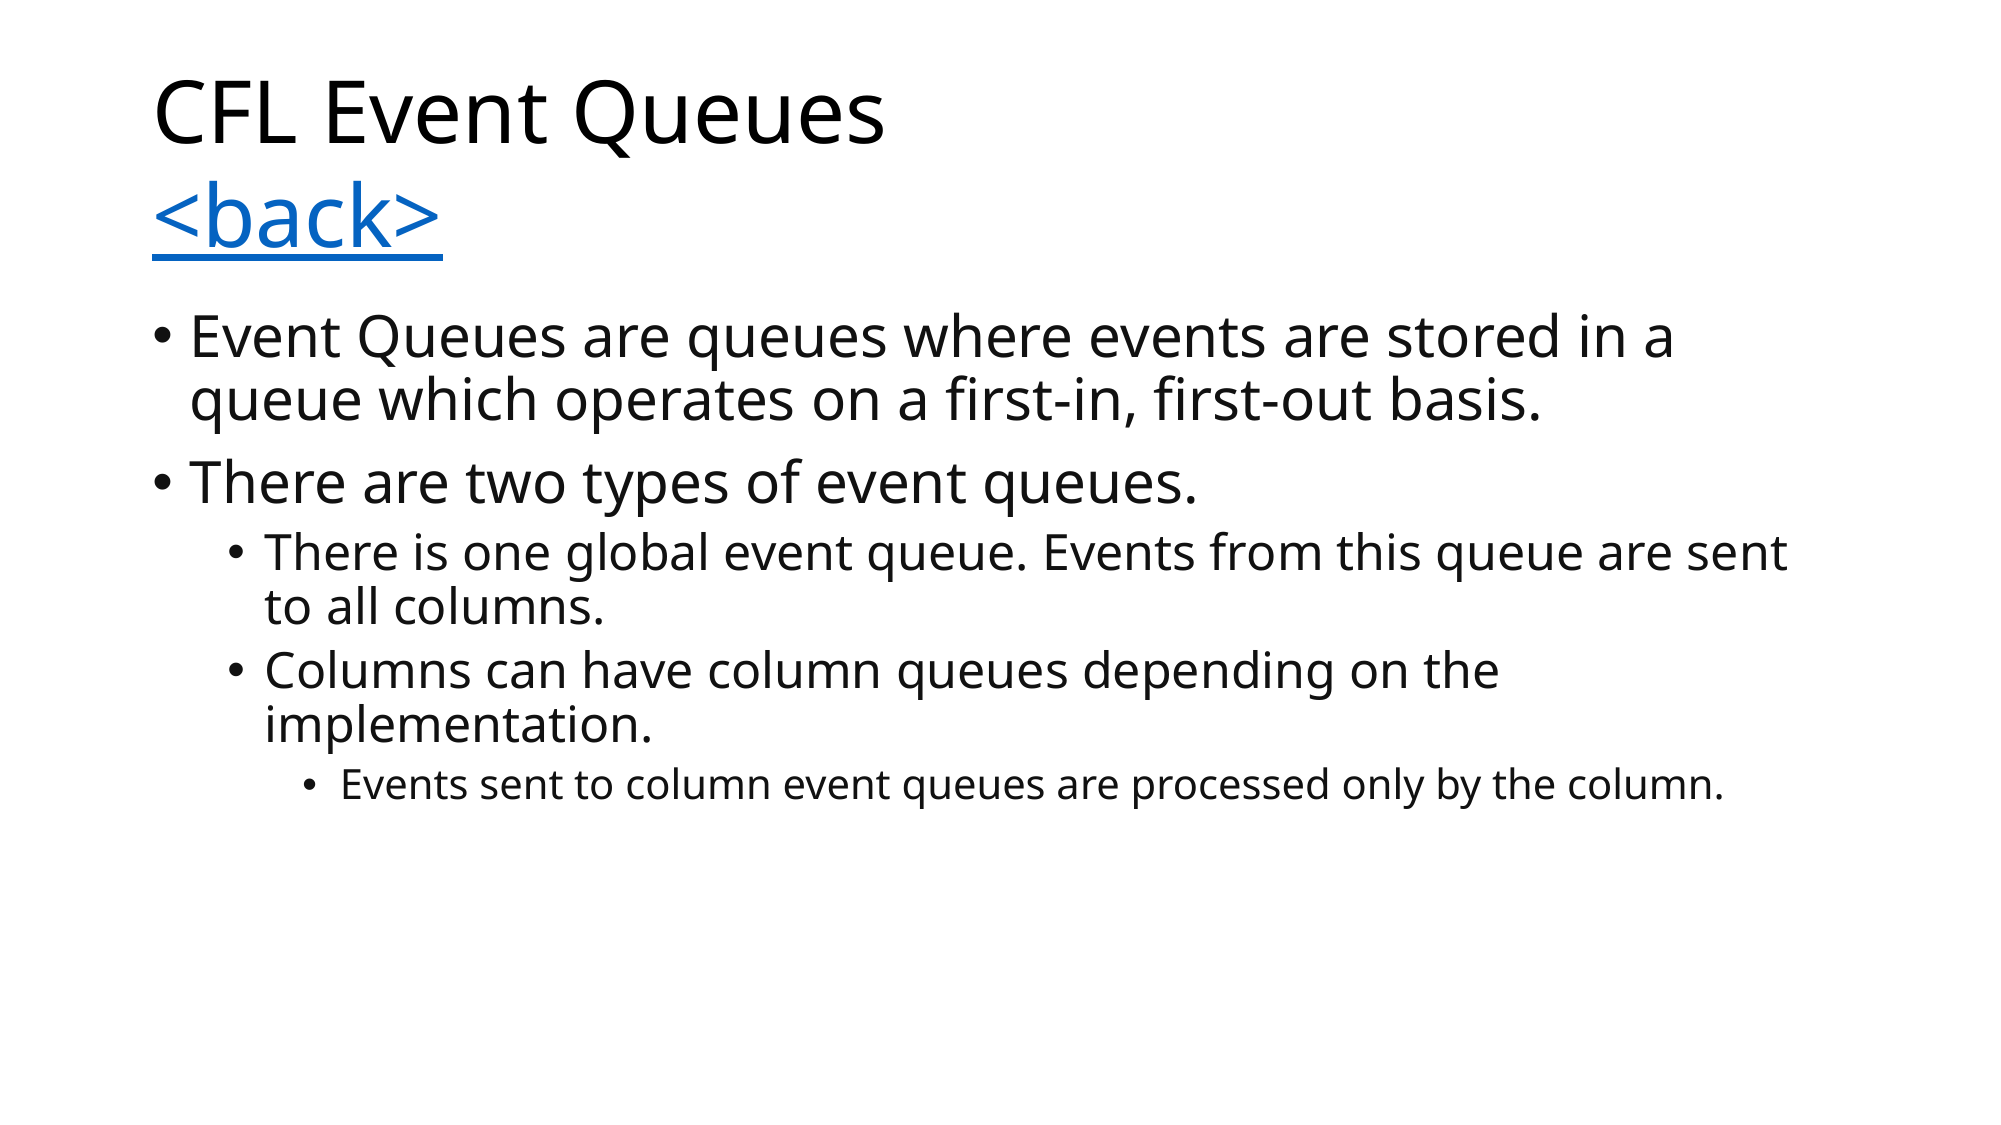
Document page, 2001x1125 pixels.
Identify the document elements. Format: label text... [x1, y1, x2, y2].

title CFL Event Queues <back> [137, 59, 1863, 278]
list Event Queues are queues where events are stored in a queue which operates on a first-in, first-out basis. There are two types of event queues. There is one global event queue. Events from this queue are sent to all columns. Columns can have column queues depending on the implementation. Events sent to column event queues are processed only by the column. [137, 299, 1863, 1014]
